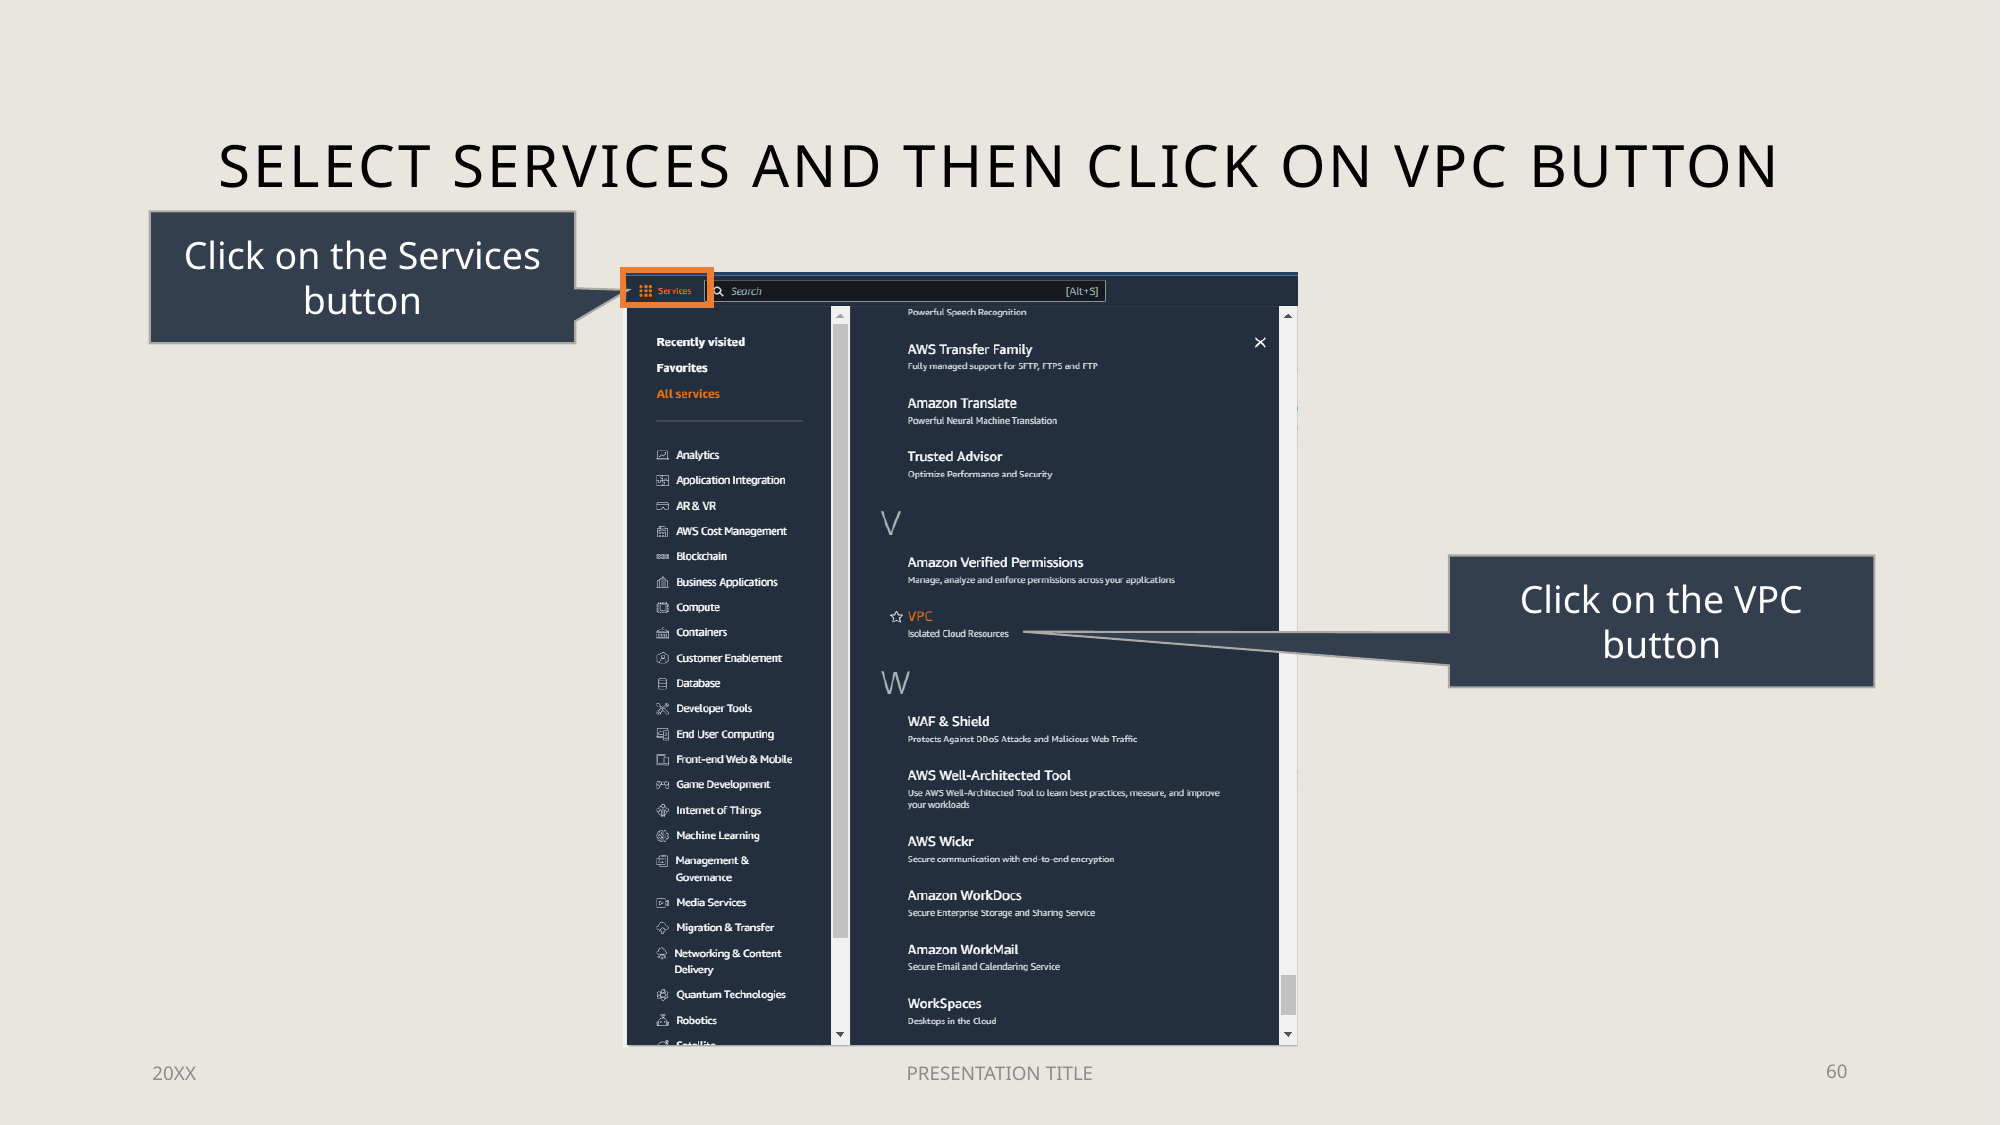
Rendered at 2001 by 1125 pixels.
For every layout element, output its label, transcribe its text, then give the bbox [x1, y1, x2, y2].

title Select services and then click on VPC button [137, 59, 1863, 278]
footer PRESENTATION TITLE [662, 1042, 1338, 1103]
text_box Click on the VPC button [1298, 554, 1876, 689]
slide_number 60 [1412, 1042, 1863, 1103]
picture [622, 272, 1298, 1048]
text_box Click on the Services button [148, 210, 622, 345]
slide_number 20XX [137, 1042, 588, 1103]
